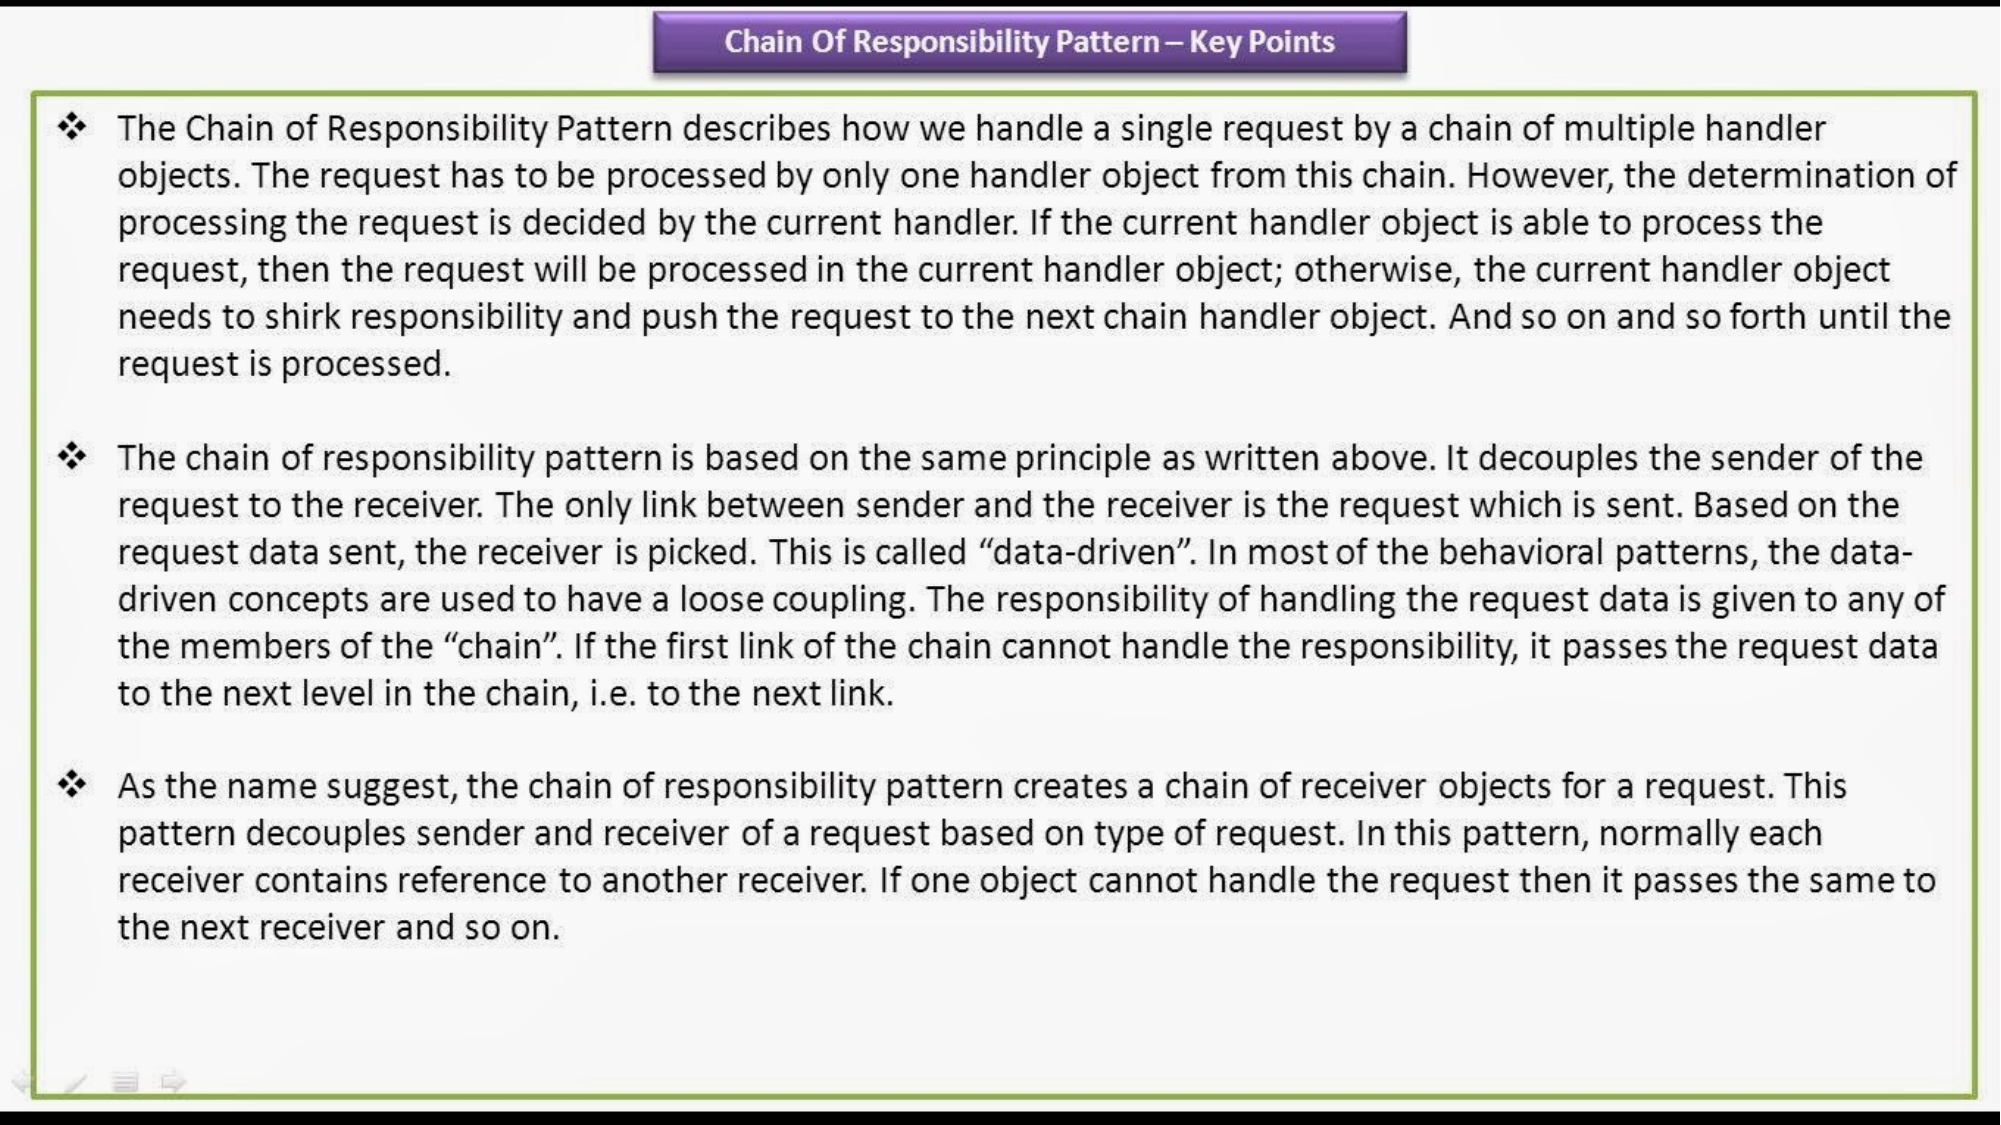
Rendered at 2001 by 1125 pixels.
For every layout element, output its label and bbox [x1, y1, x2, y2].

list [0, 0, 2000, 1125]
